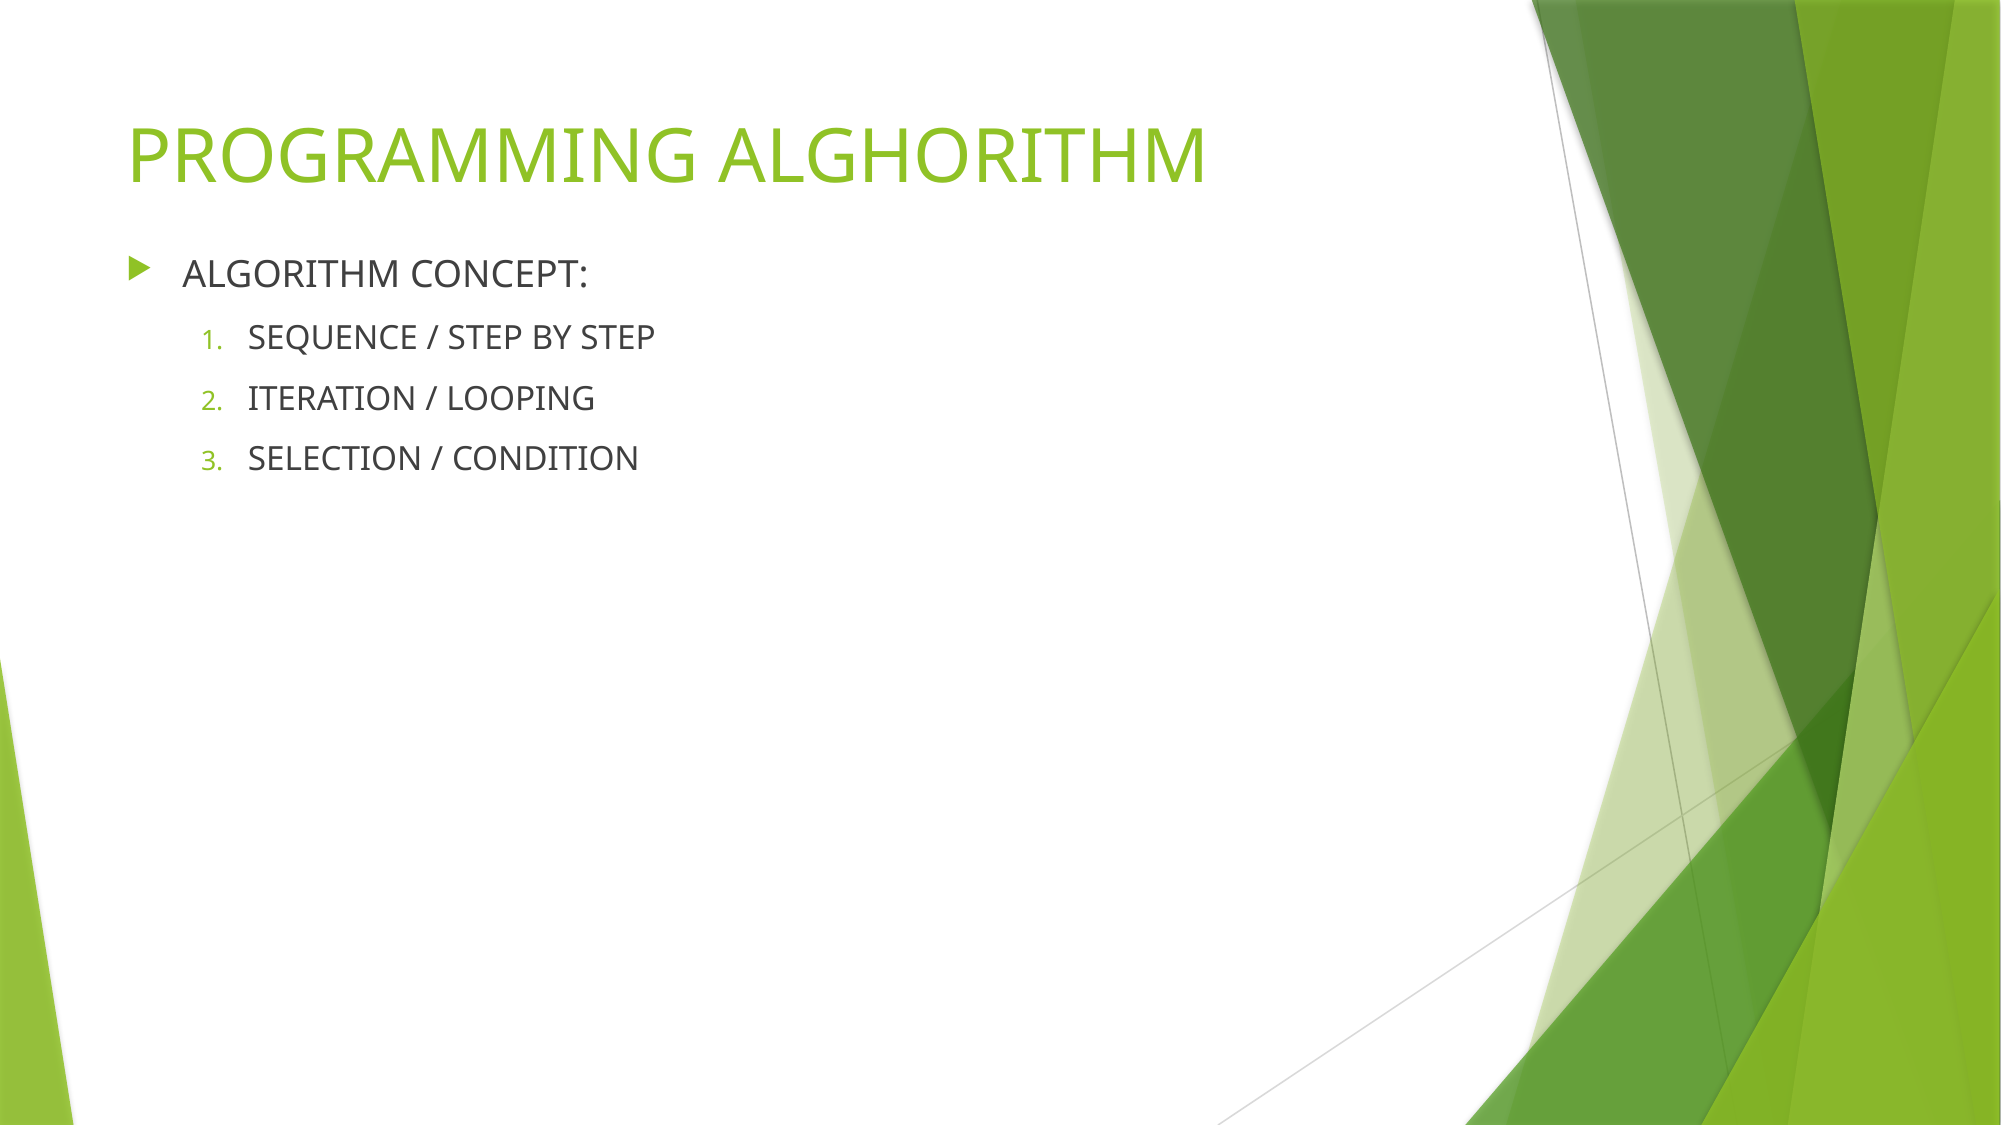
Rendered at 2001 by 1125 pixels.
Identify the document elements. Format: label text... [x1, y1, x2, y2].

title PROGRAMMING ALGHORITHM [111, 99, 1522, 242]
list ALGORITHM CONCEPT: SEQUENCE / STEP BY STEP ITERATION / LOOPING SELECTION / CONDITION [111, 242, 1522, 991]
